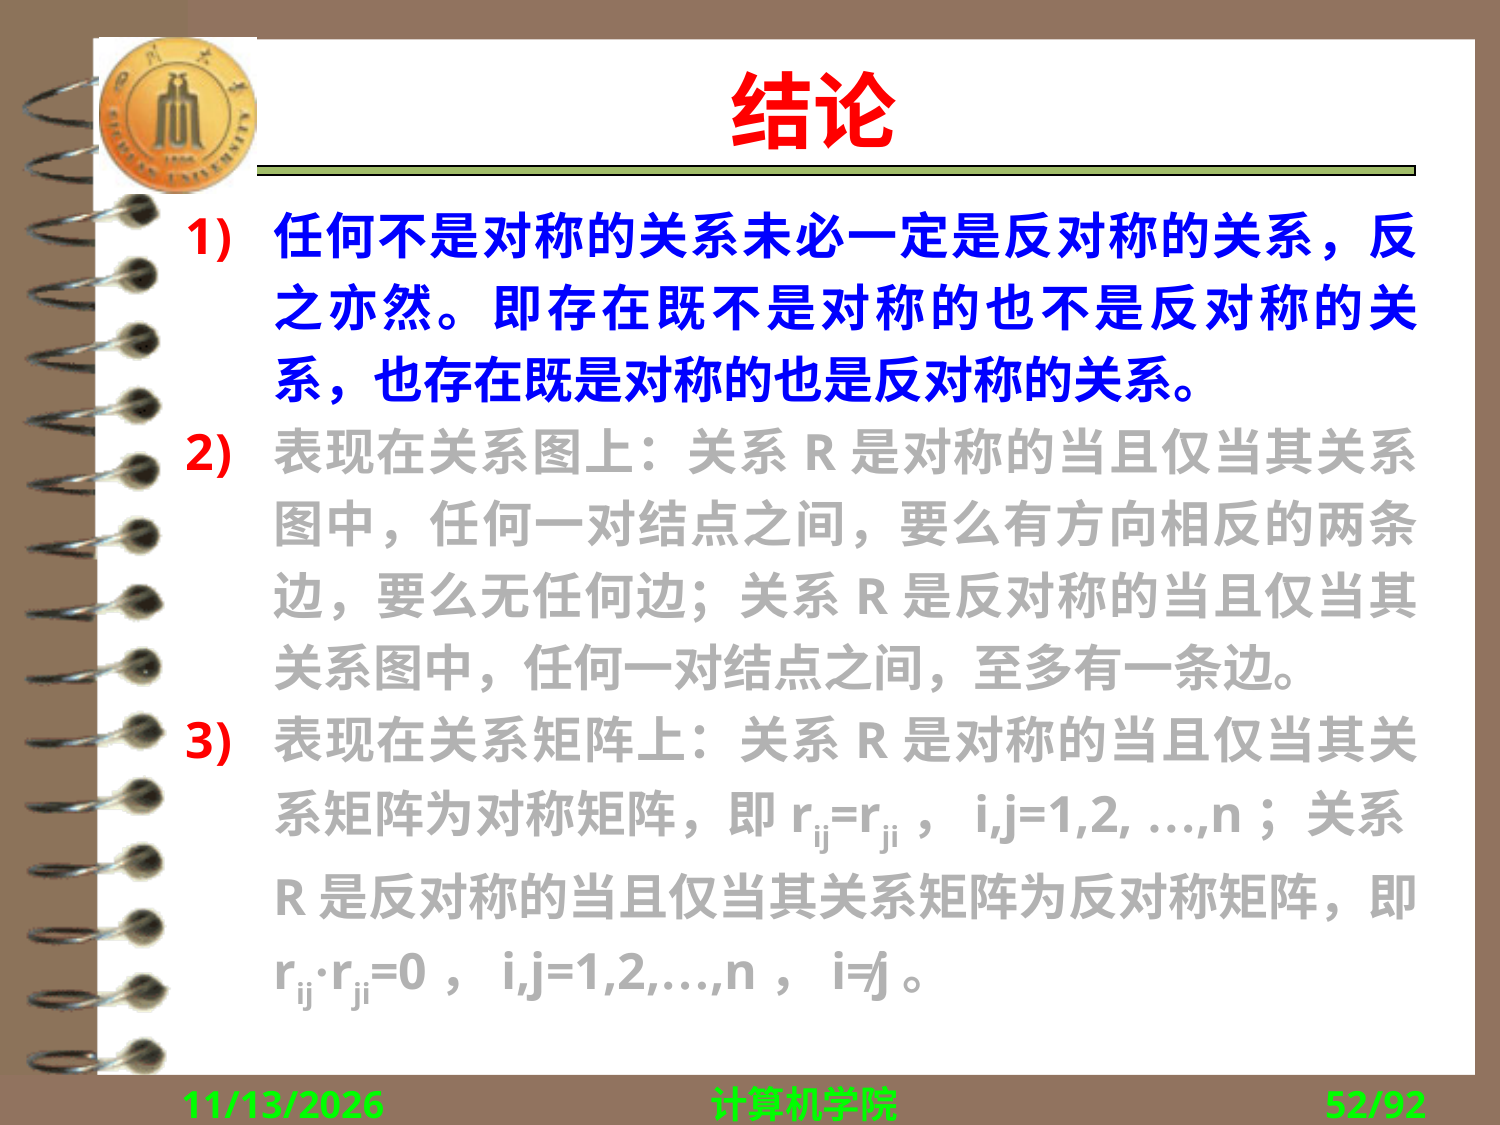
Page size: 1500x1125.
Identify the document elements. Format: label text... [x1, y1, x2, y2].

picture [0, 0, 257, 1075]
footer 计算机学院 [479, 1073, 1128, 1100]
text_box 任何不是对称的关系未必一定是反对称的关系，反之亦然。即存在既不是对称的也不是反对称的关系，也存在既是对称的也是反对称的关系。 表现在关系图上：关系R是对称的当且仅当其关系图中，任何一对结点之间，要么有方向相反的两条边，要么无任何边；关系R是反对称的当且仅当其关系图中，任何一对结点之间，至多有一条边。 表现在关系矩阵上：关系R是对称的当且仅当其关系矩阵为对称矩阵，即rij=rji，i,j=1,2, …,n；关系R是反对称的当且仅当其关系矩阵为反对称矩阵，即rij·rji=0，i,j=1,2,…,n，i≠j。 [171, 184, 1434, 1018]
title 结论 [212, 50, 1415, 168]
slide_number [166, 1073, 479, 1100]
slide_number 52/92 [1128, 1073, 1442, 1100]
